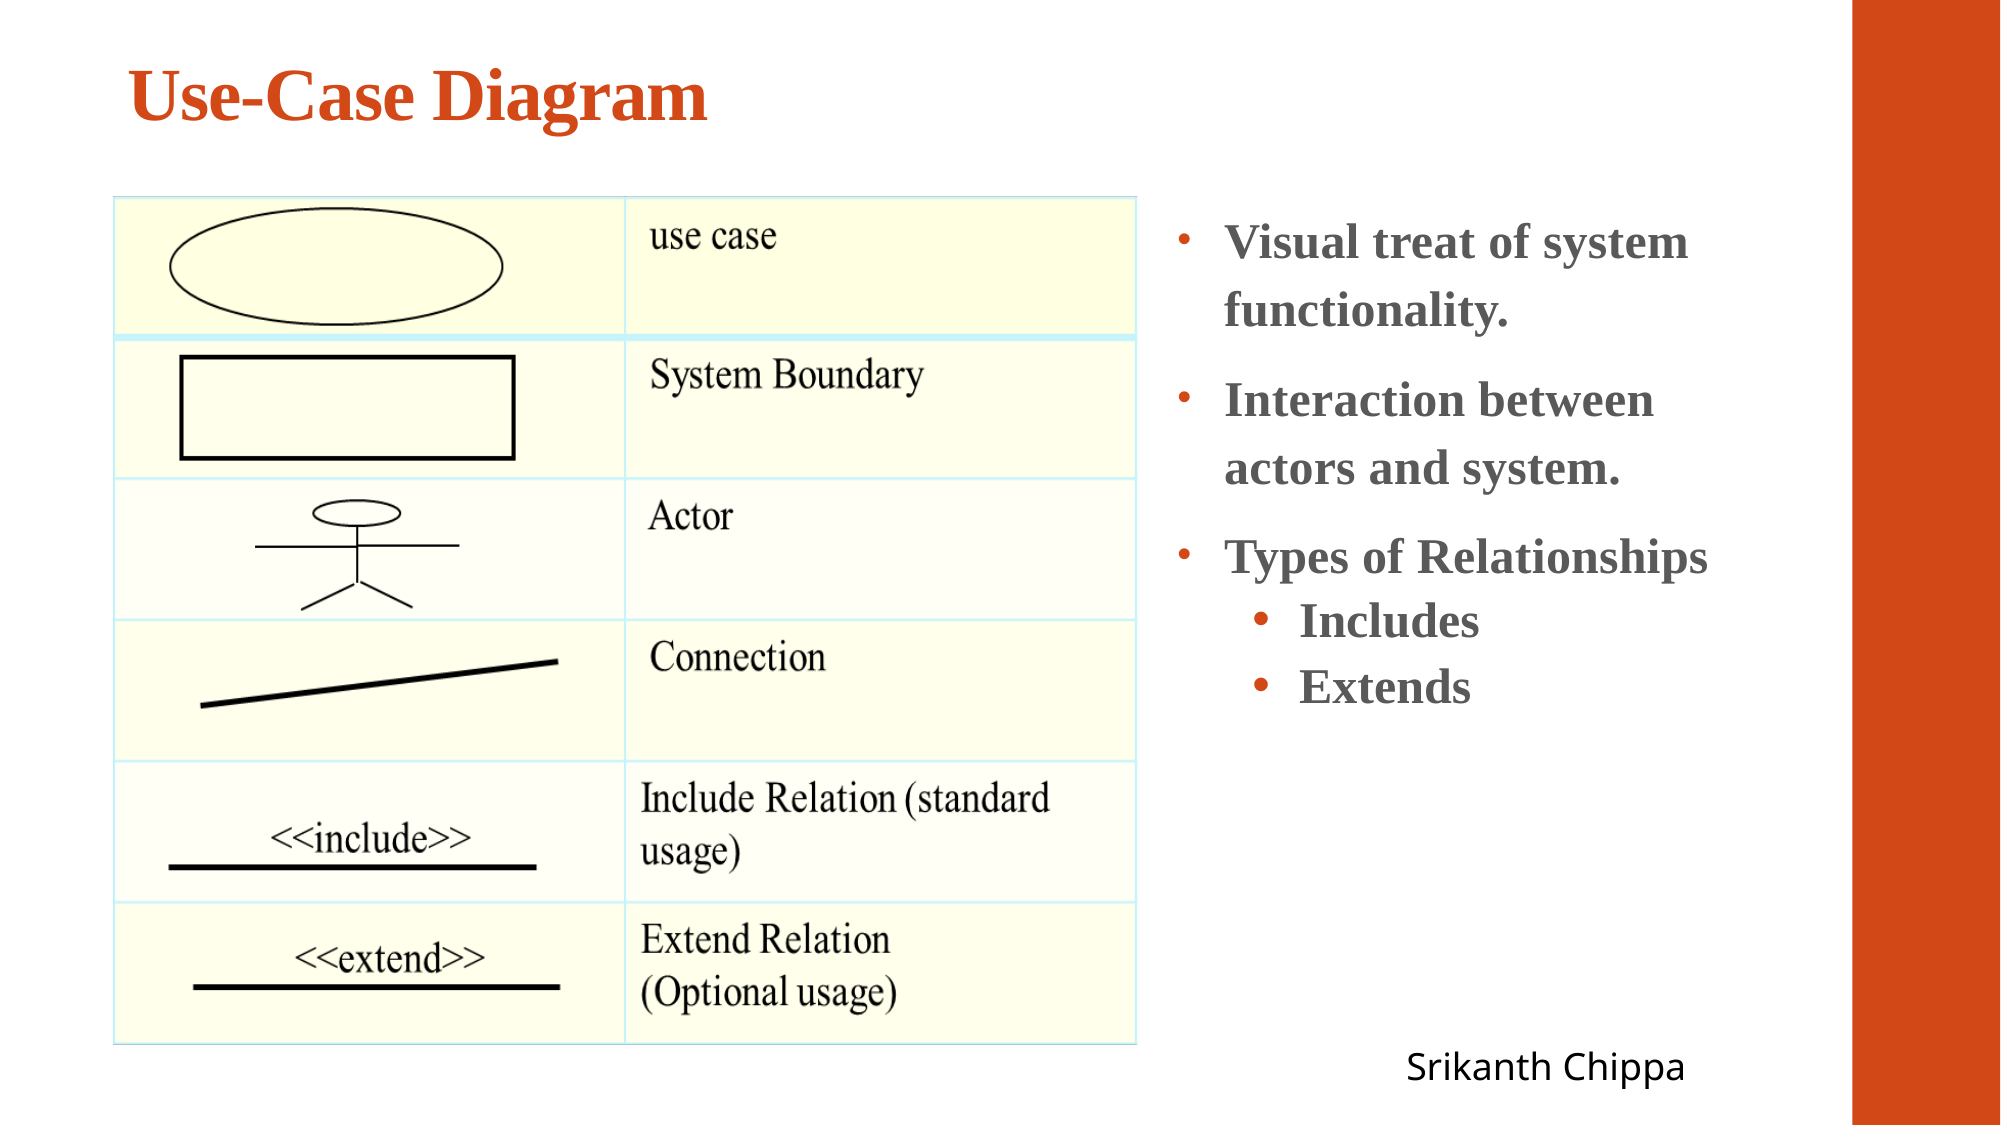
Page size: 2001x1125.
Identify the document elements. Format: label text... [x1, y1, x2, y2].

text_box Srikanth Chippa [1391, 1035, 1702, 1096]
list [111, 192, 1142, 1047]
title Use-Case Diagram [112, 17, 1568, 145]
list Visual treat of system functionality. Interaction between actors and system. Types of Relationships Includes Extends [1162, 192, 1763, 670]
